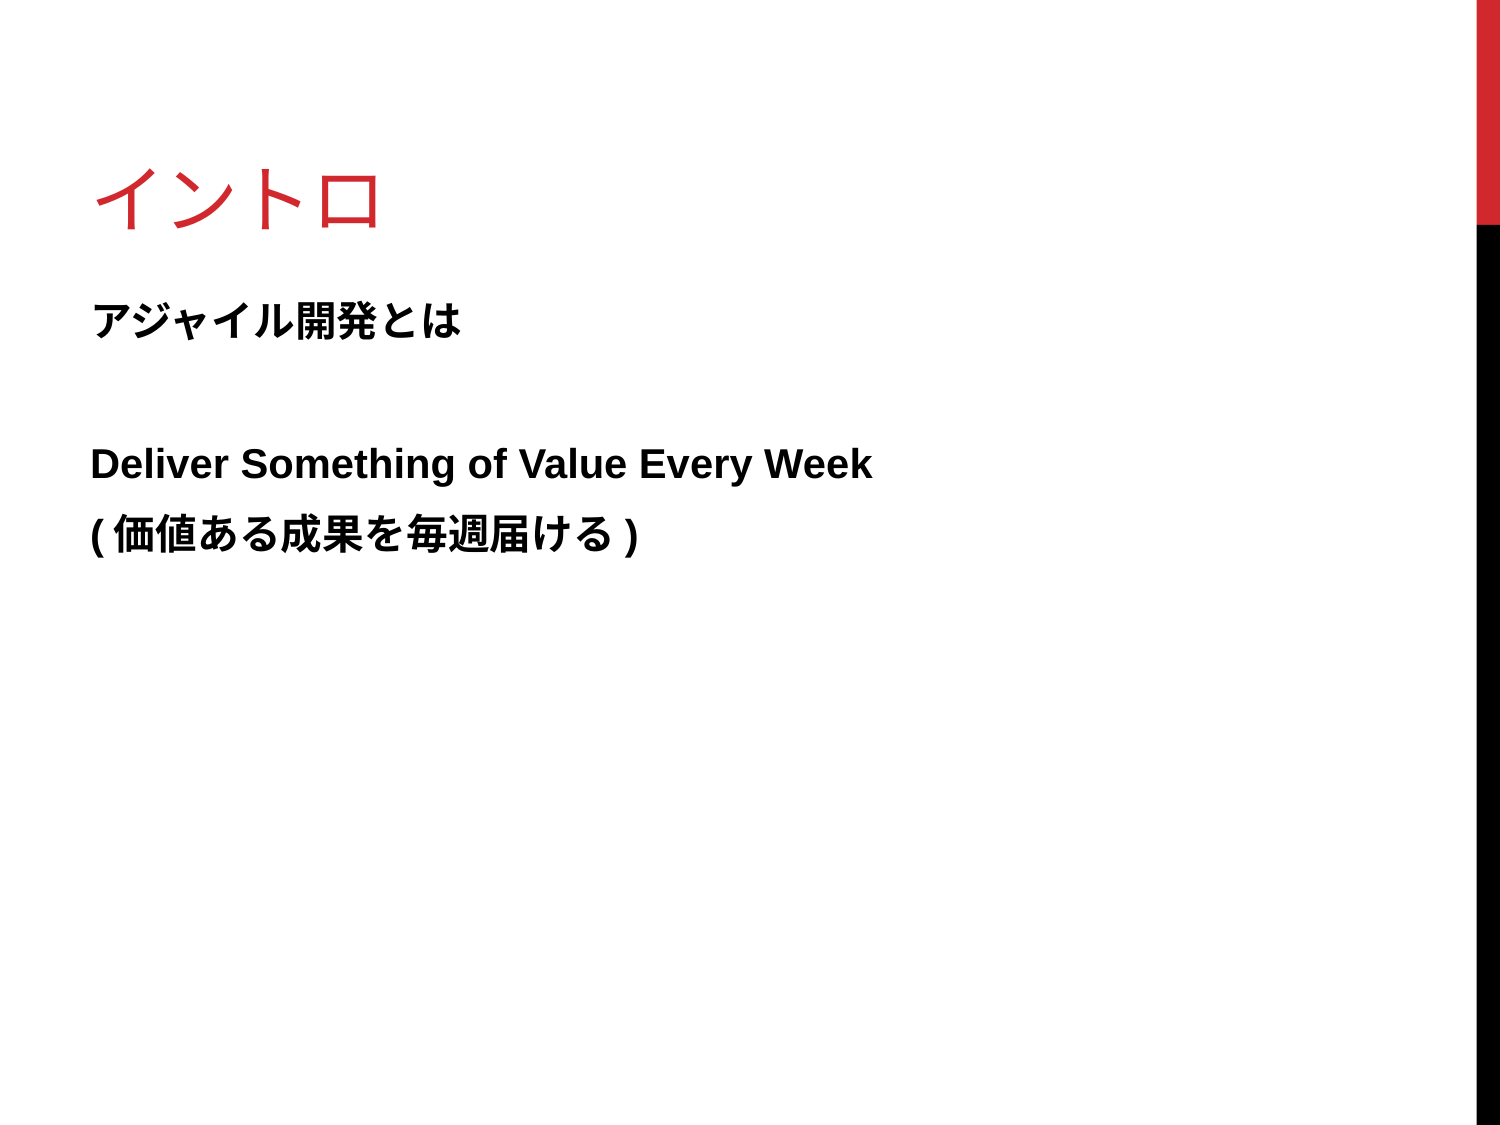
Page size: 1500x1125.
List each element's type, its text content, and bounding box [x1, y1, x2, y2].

title イントロ [75, 25, 1025, 250]
list アジャイル開発とは Deliver Something of Value Every Week (価値ある成果を毎週届ける) [75, 287, 1325, 1005]
